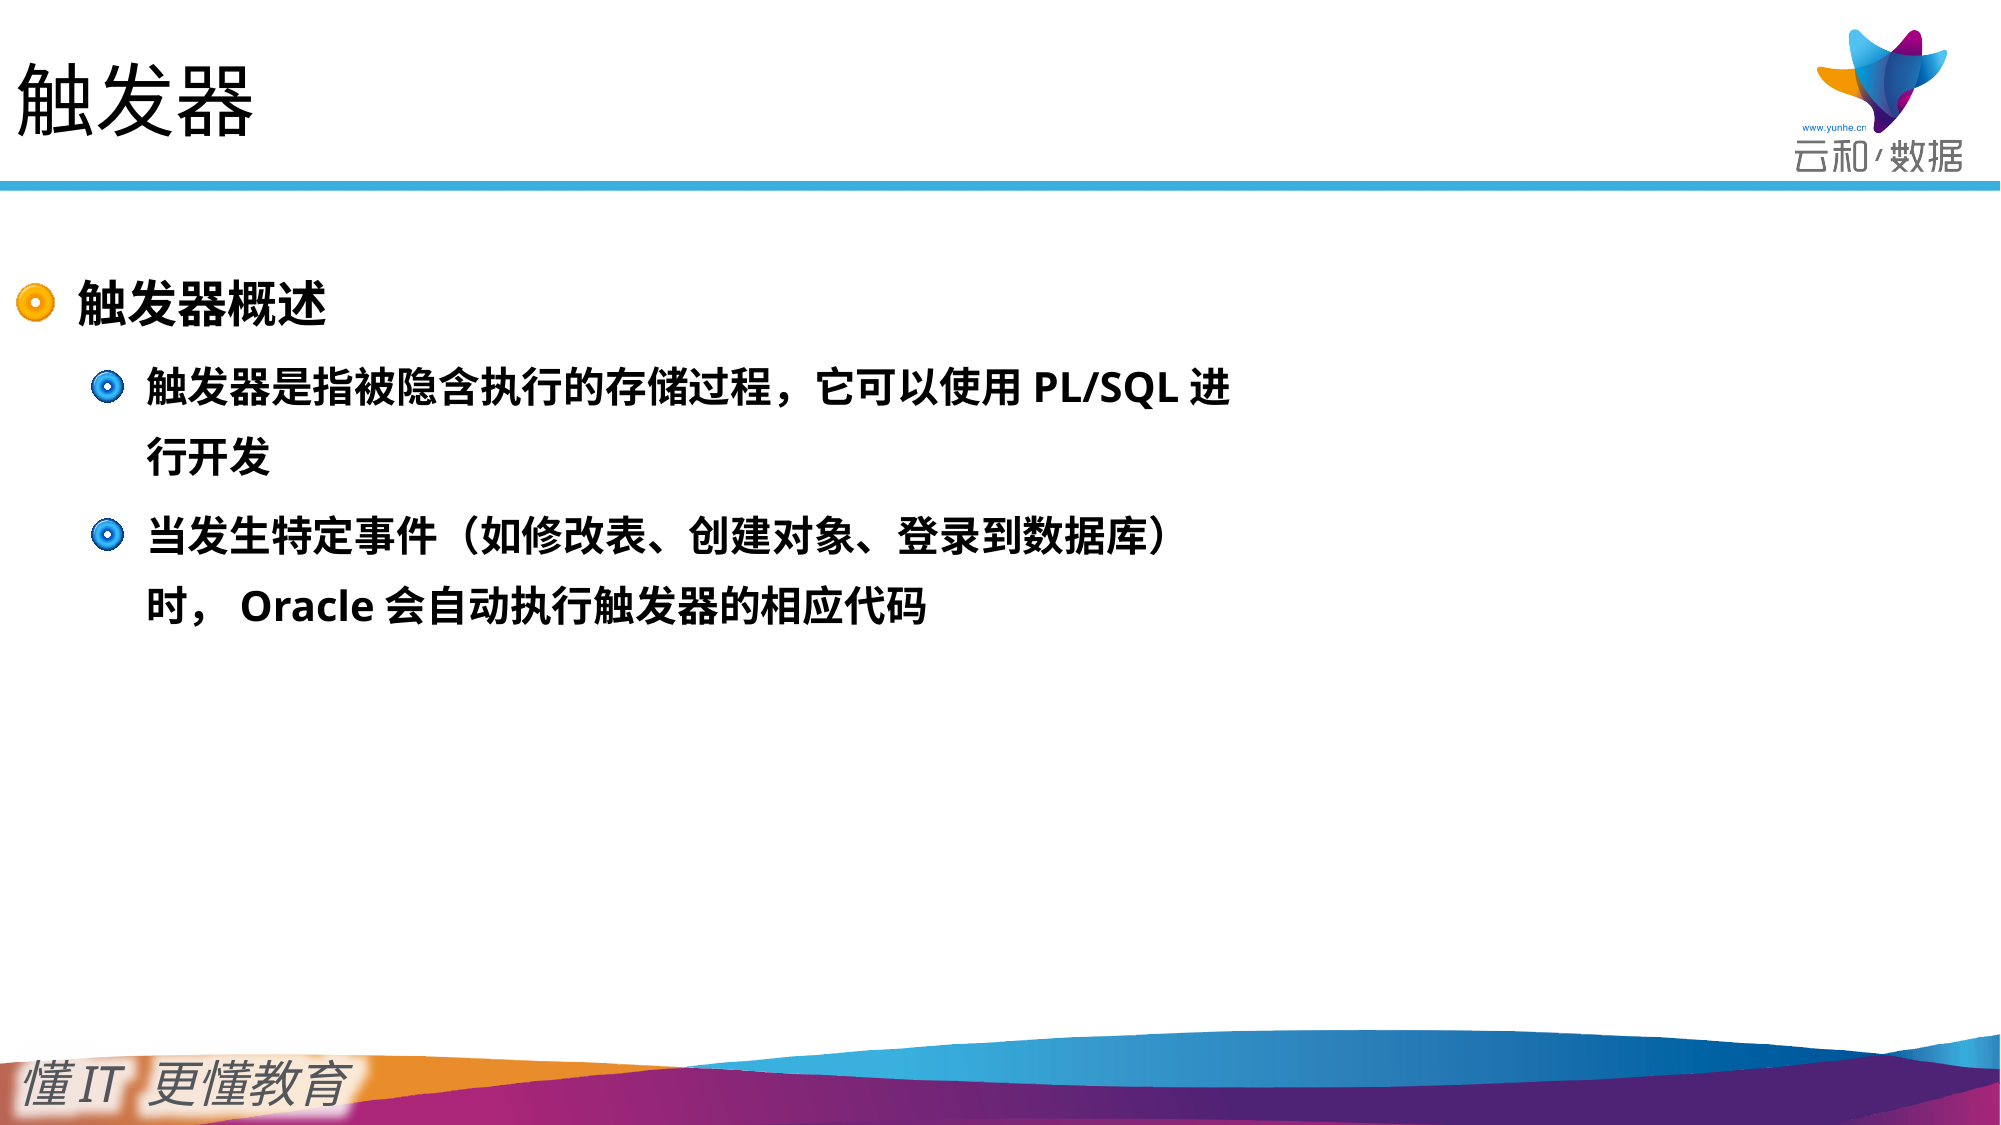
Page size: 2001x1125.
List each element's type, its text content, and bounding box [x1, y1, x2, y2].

picture [89, 516, 125, 552]
title 触发器 [0, 53, 1817, 156]
text_box 触发器概述 触发器是指被隐含执行的存储过程，它可以使用PL/SQL进行开发 当发生特定事件（如修改表、创建对象、登录到数据库）时，Oracle会自动执行触发器的相应代码 [0, 241, 1285, 679]
picture [0, 980, 2001, 1125]
picture [14, 281, 57, 324]
picture [1785, 18, 1974, 182]
picture [89, 368, 125, 404]
